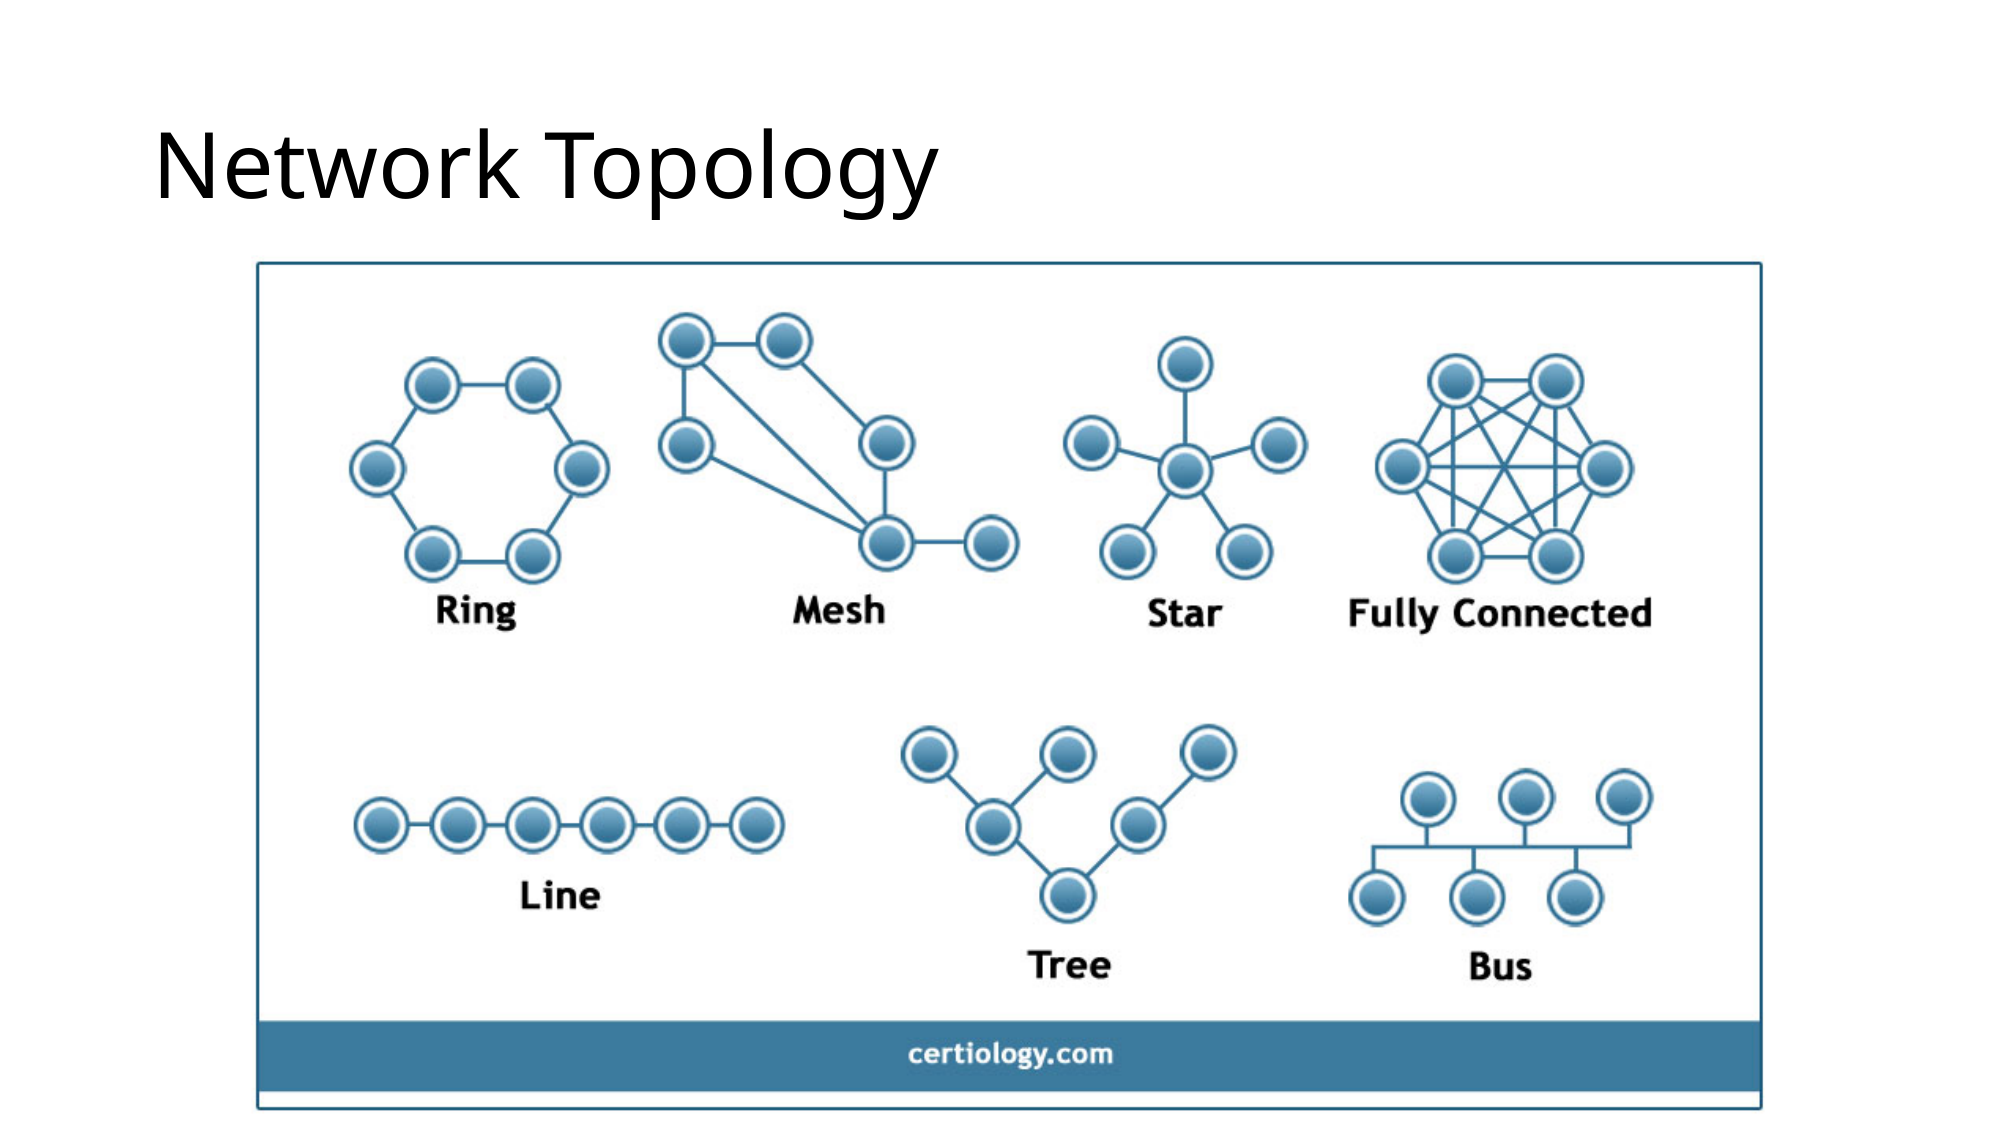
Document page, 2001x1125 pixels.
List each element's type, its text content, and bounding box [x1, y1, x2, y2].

title Network Topology [137, 59, 1863, 278]
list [239, 243, 1782, 1120]
